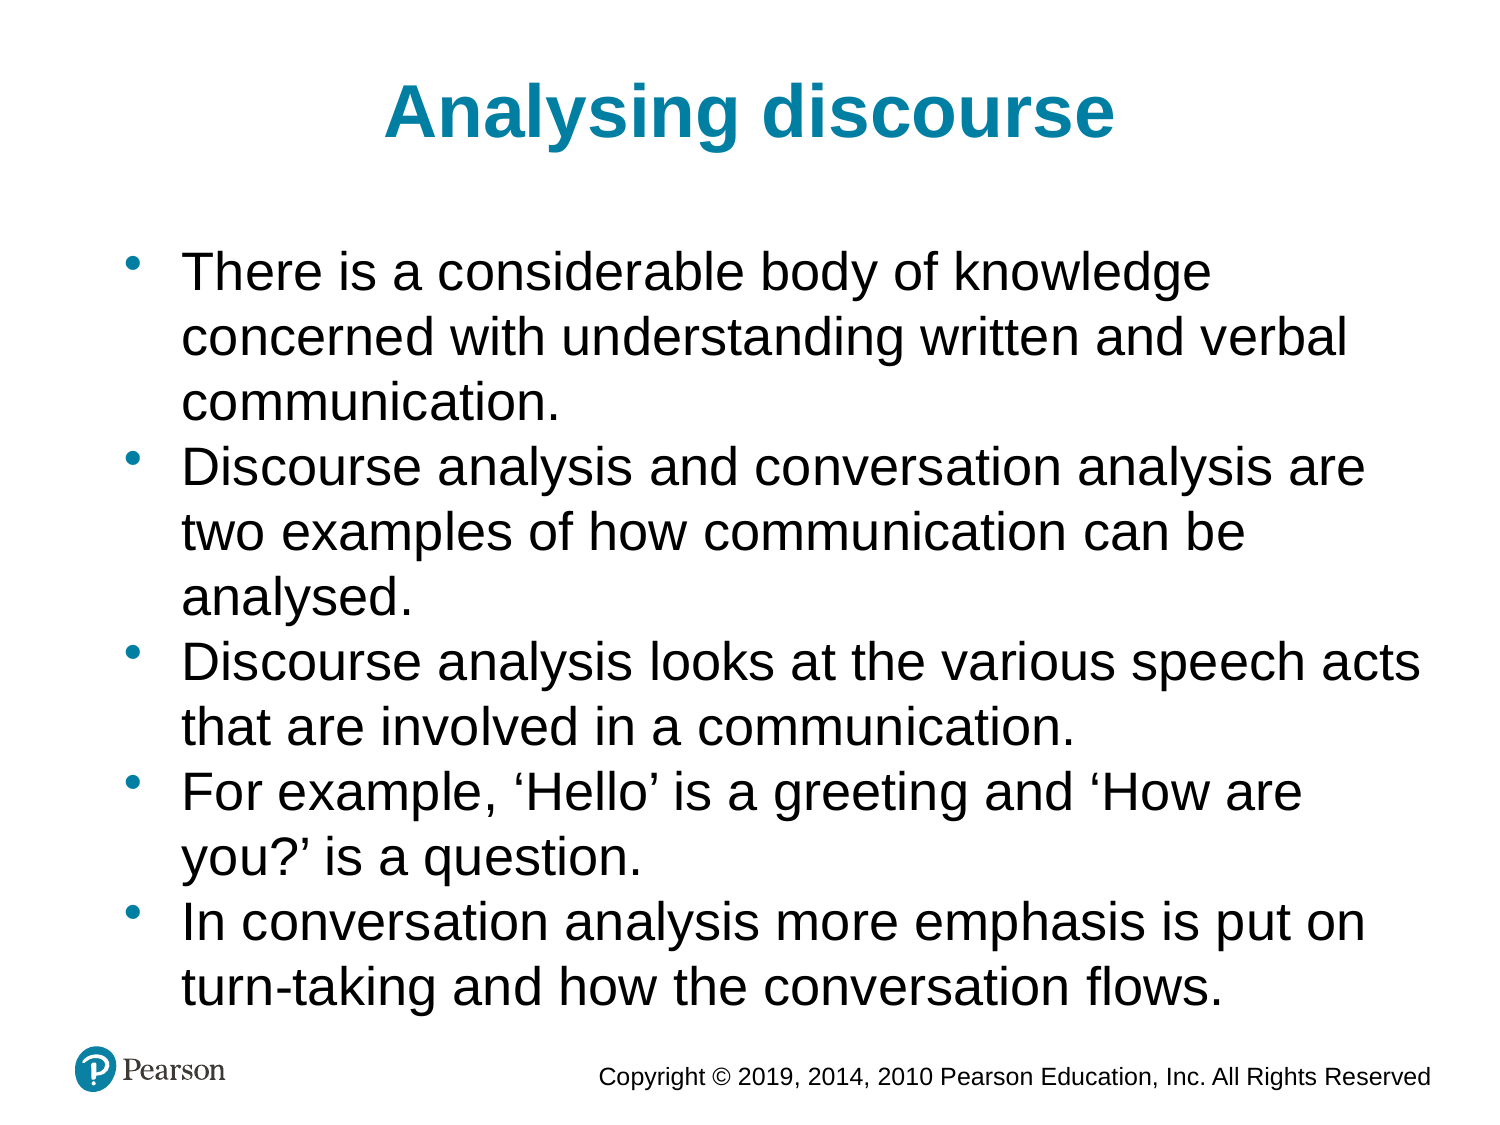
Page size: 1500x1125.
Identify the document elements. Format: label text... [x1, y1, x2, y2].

list There is a considerable body of knowledge concerned with understanding written and verbal communication. Discourse analysis and conversation analysis are two examples of how communication can be analysed. Discourse analysis looks at the various speech acts that are involved in a communication. For example, ‘Hello’ is a greeting and ‘How are you?’ is a question. In conversation analysis more emphasis is put on turn-taking and how the conversation flows. [108, 229, 1453, 1021]
title Analysing discourse [103, 42, 1397, 173]
